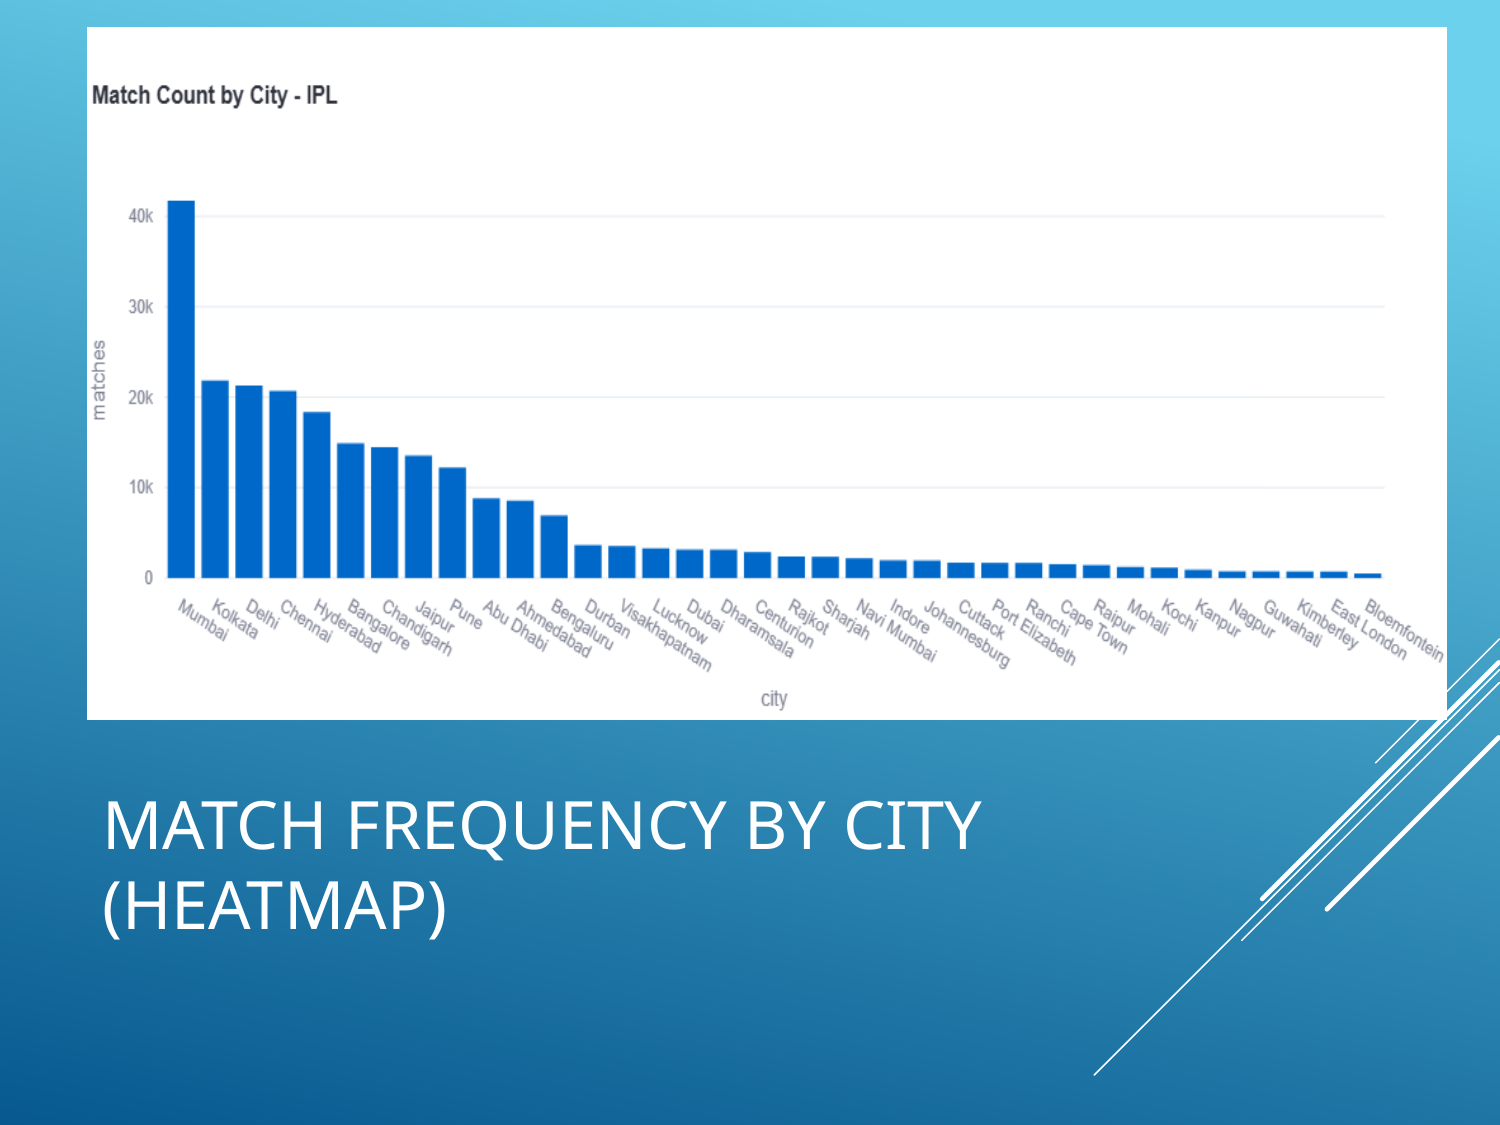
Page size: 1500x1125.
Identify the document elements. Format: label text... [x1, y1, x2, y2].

title Match Frequency by City (Heatmap) [87, 737, 1163, 988]
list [87, 27, 1447, 720]
